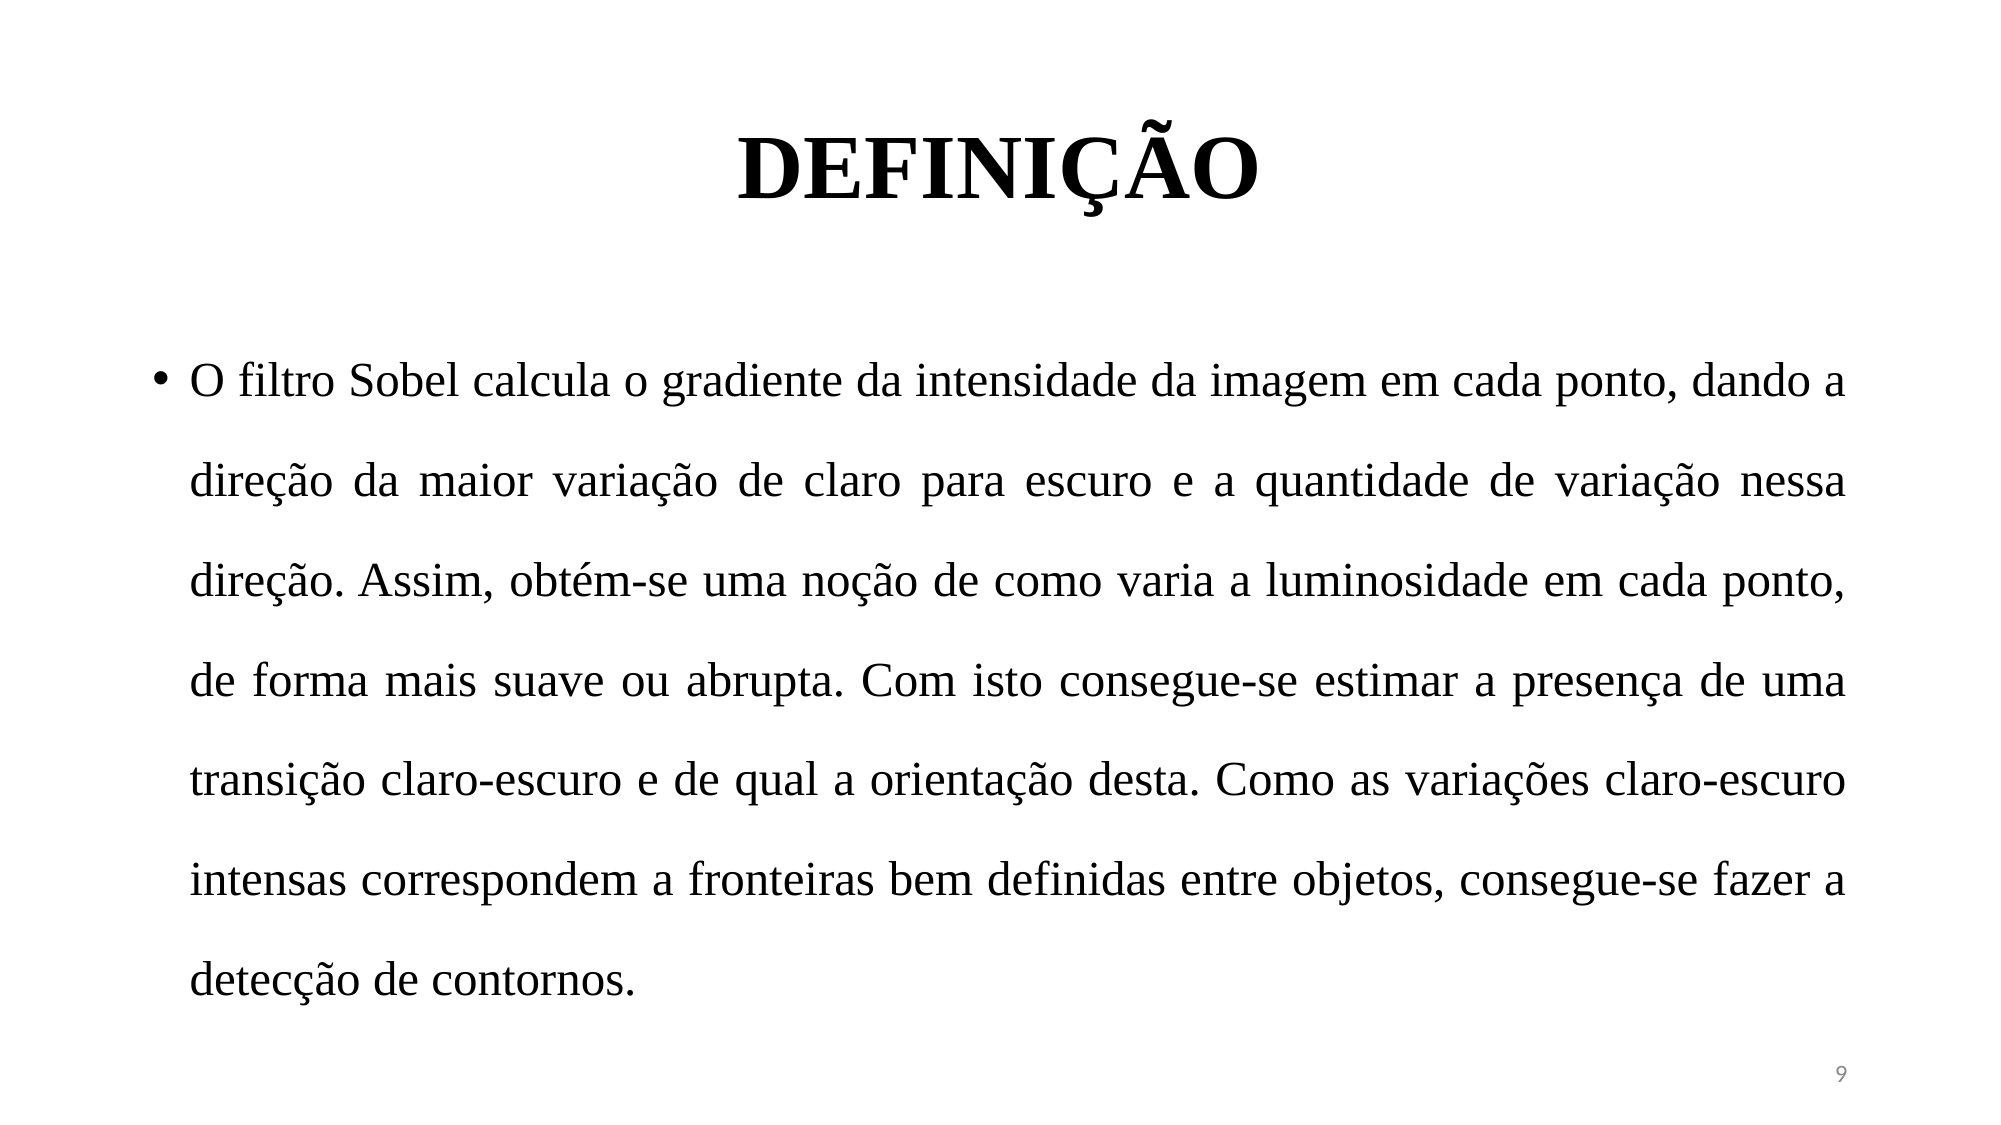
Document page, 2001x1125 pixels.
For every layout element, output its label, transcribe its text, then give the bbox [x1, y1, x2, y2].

list O filtro Sobel calcula o gradiente da intensidade da imagem em cada ponto, dando a direção da maior variação de claro para escuro e a quantidade de variação nessa direção. Assim, obtém-se uma noção de como varia a luminosidade em cada ponto, de forma mais suave ou abrupta. Com isto consegue-se estimar a presença de uma transição claro-escuro e de qual a orientação desta. Como as variações claro-escuro intensas correspondem a fronteiras bem definidas entre objetos, consegue-se fazer a detecção de contornos. [137, 299, 1863, 1014]
slide_number 9 [1412, 1042, 1863, 1103]
title DEFINIÇÃO [137, 59, 1863, 278]
